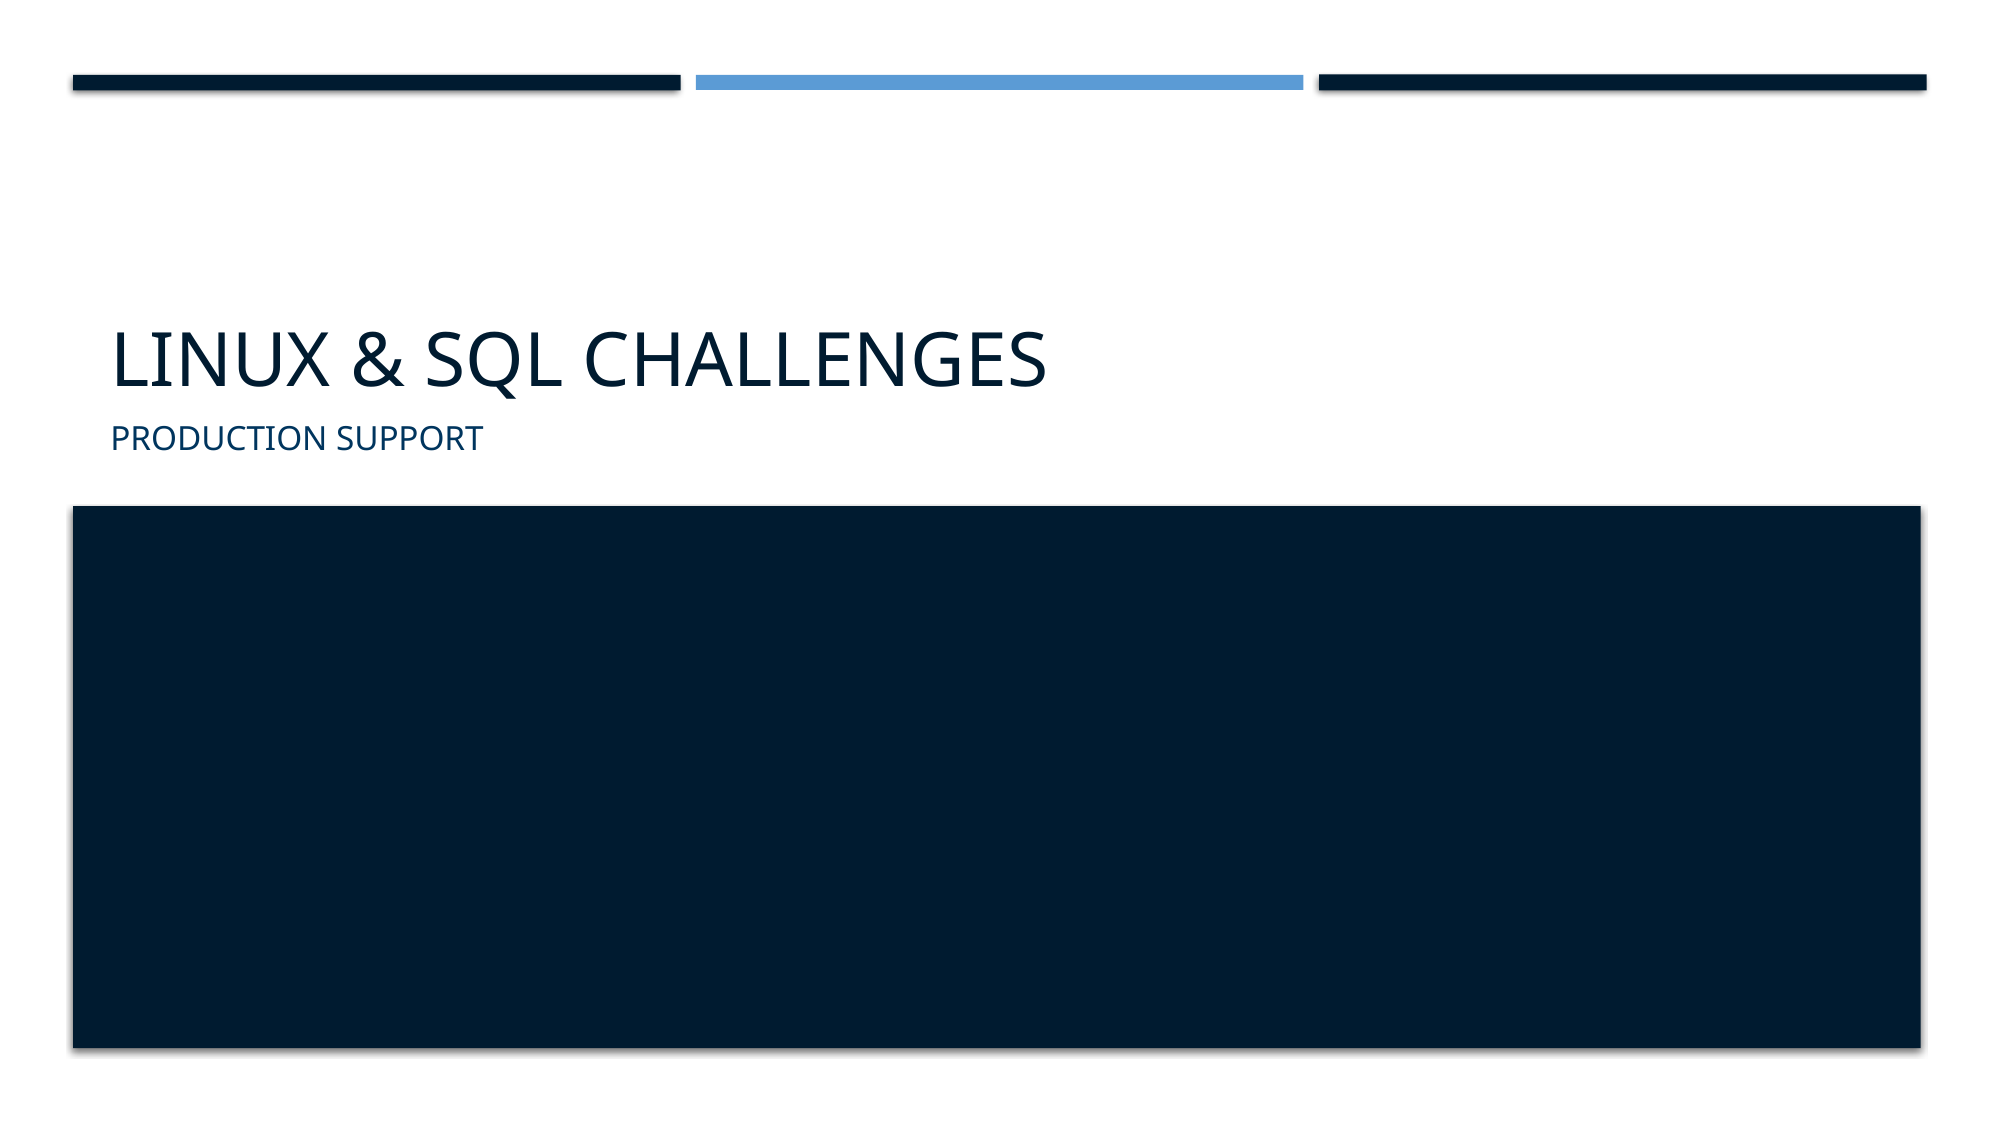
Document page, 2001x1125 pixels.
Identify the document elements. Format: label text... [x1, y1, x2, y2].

title Linux & SQL Challenges [95, 167, 1899, 409]
subtitle Production Support [95, 409, 1899, 507]
